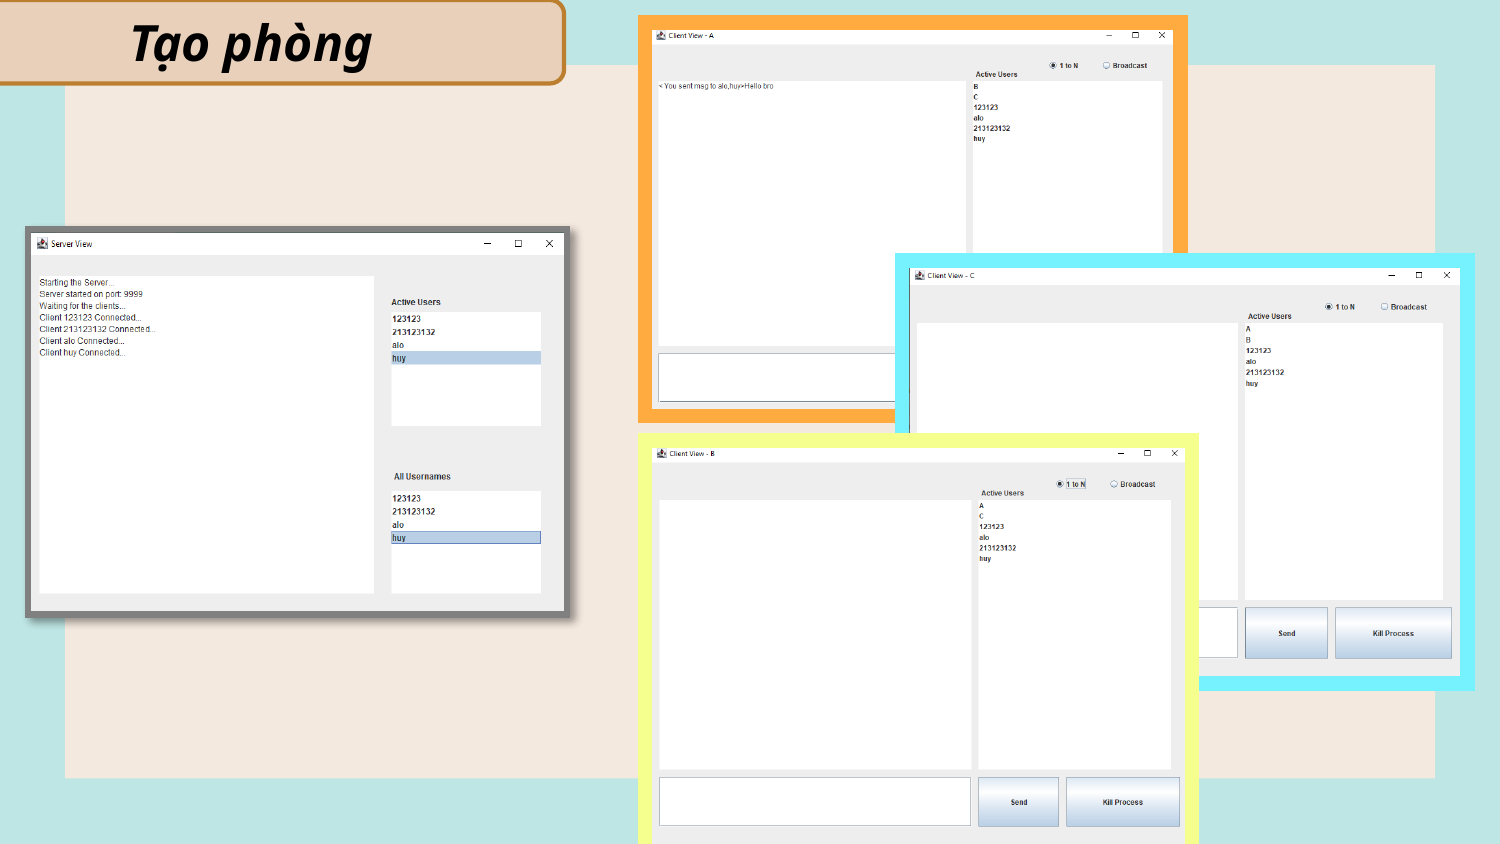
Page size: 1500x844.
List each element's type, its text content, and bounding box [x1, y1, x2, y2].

text_box Tạo phòng [0, 0, 567, 86]
picture [651, 29, 1461, 844]
picture [31, 231, 565, 612]
